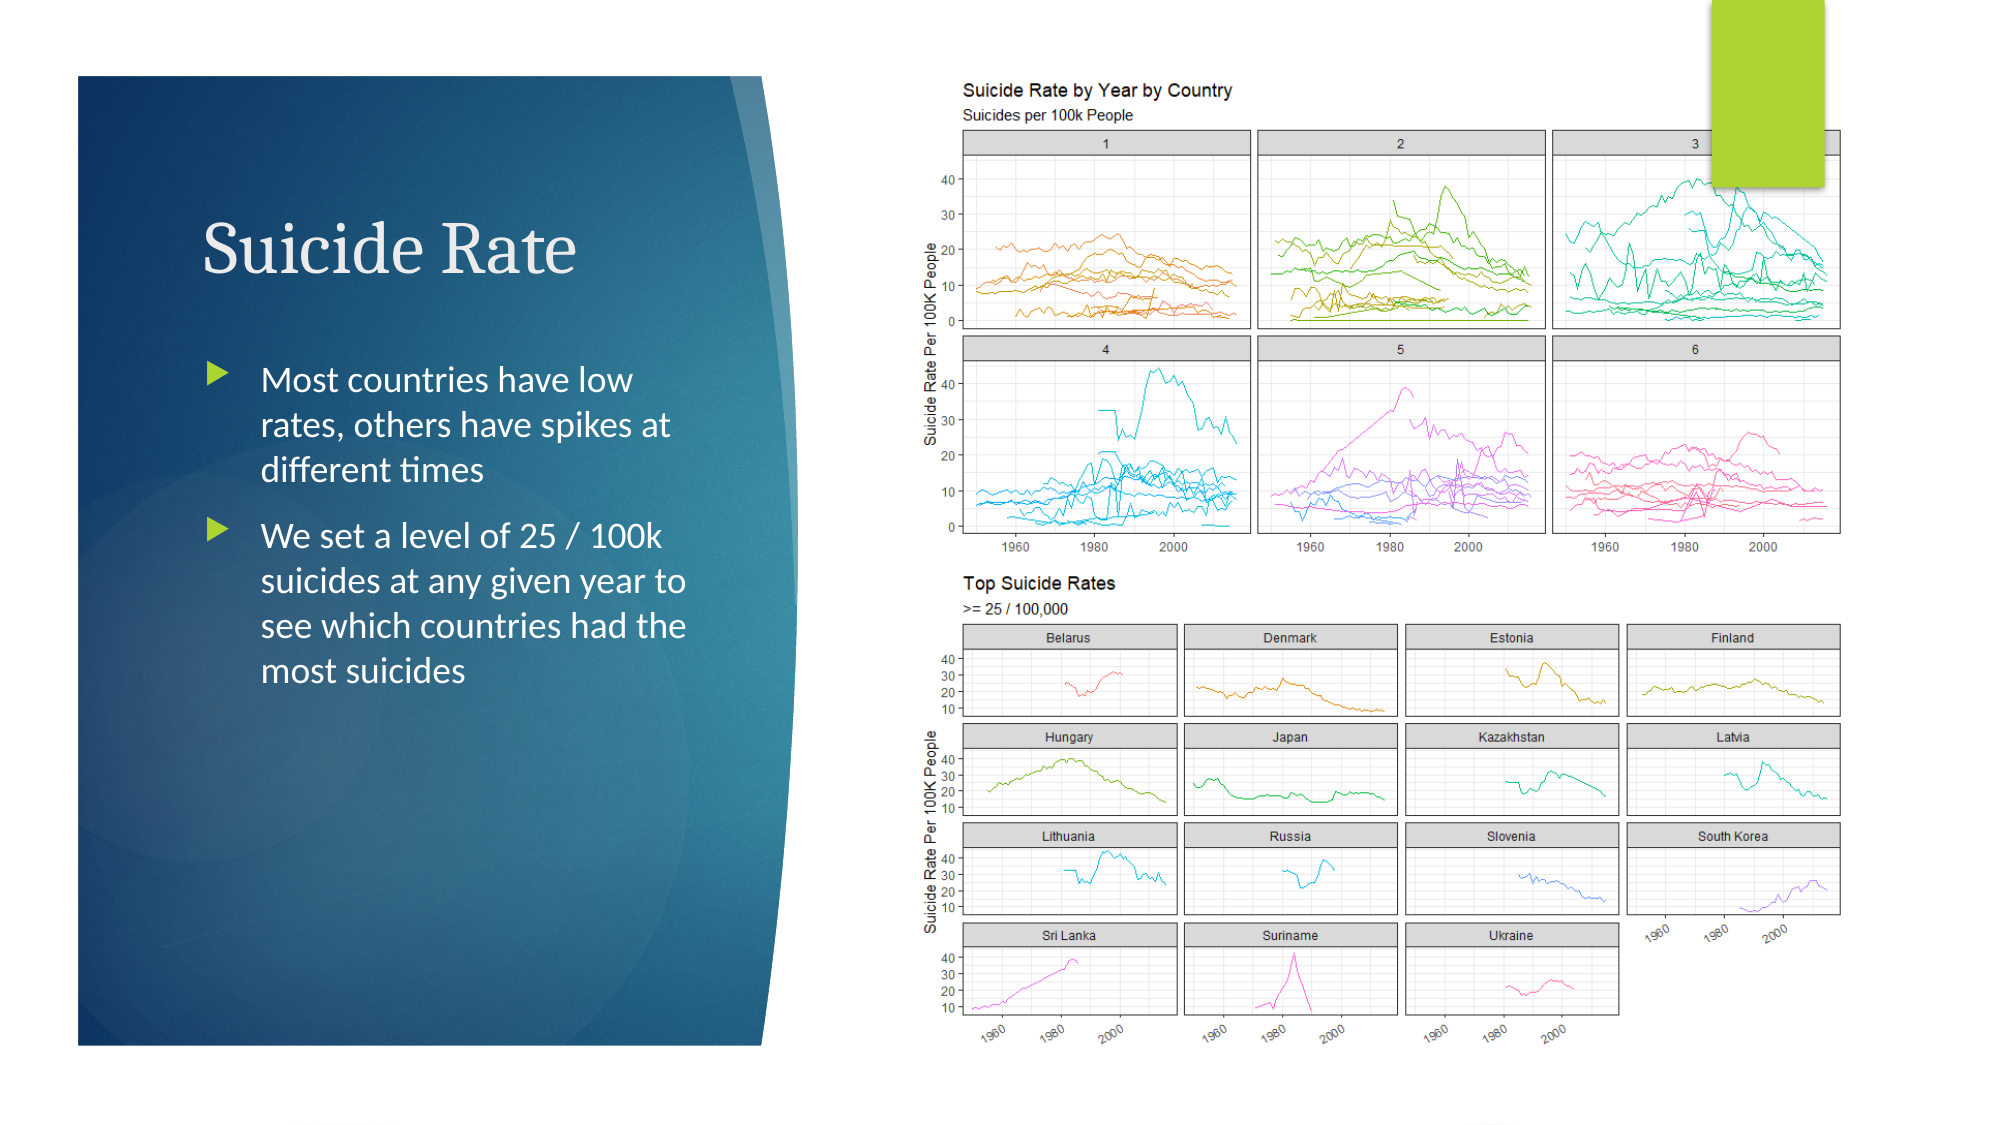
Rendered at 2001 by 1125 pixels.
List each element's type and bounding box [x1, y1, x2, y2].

text_box [0, 0, 2000, 1125]
picture [914, 73, 1848, 1062]
